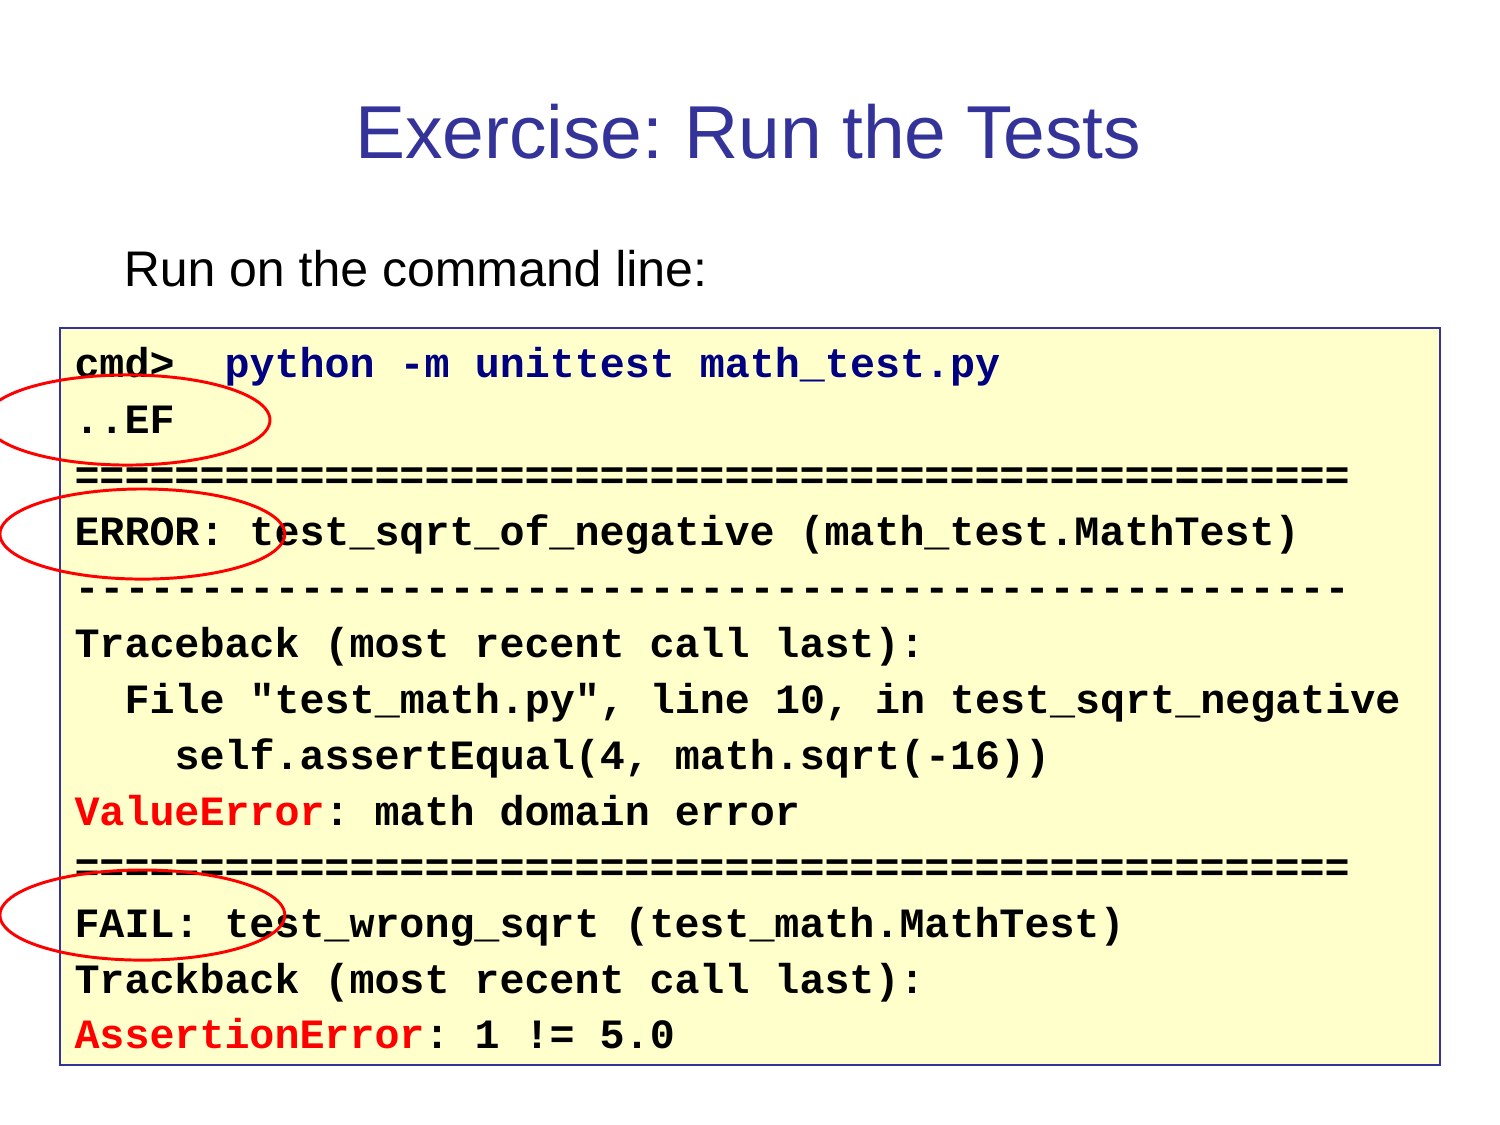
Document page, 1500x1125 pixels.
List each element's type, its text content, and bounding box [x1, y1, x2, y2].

text_box Exercise: Run the Tests [100, 42, 1397, 182]
text_box cmd> python -m unittest math_test.py ..EF =================================================== ERROR: test_sqrt_of_negative (math_test.MathTest) --------------------------------------------------- Traceback (most recent call last): File "test_math.py", line 10, in test_sqrt_negative self.assertEqual(4, math.sqrt(-16)) ValueError: math domain error =================================================== FAIL: test_wrong_sqrt (test_math.MathTest) Trackback (most recent call last): AssertionError: 1 != 5.0 [59, 327, 1440, 1066]
text_box [0, 488, 285, 580]
text_box [0, 870, 285, 961]
text_box [0, 374, 271, 466]
text_box Run on the command line: [104, 228, 1402, 327]
